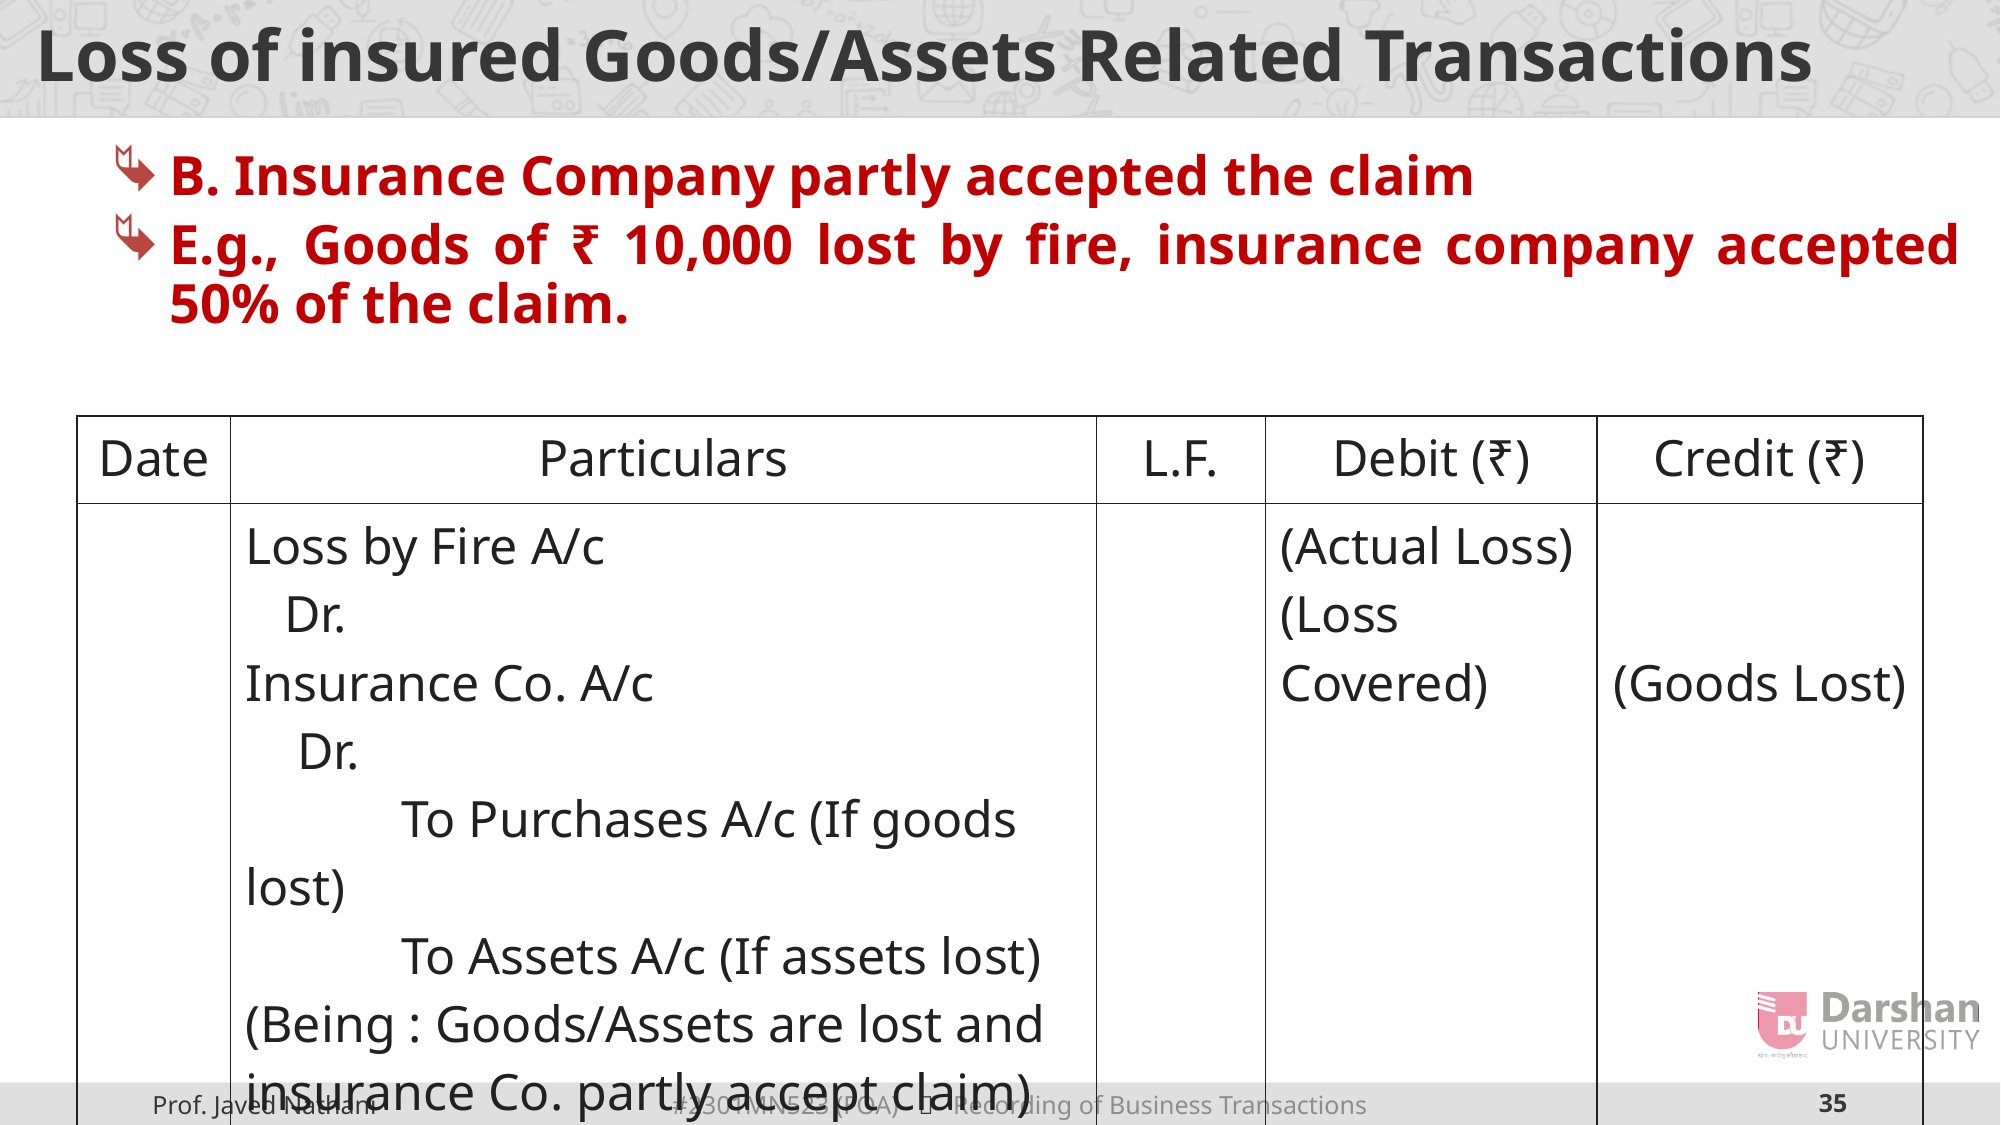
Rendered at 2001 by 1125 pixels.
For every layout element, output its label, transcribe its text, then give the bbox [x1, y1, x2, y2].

table_cell (Goods Lost) [1598, 504, 1922, 1125]
table_header L.F. [1097, 417, 1265, 503]
list B. Insurance Company partly accepted the claim E.g., Goods of ₹ 10,000 lost by fire, insurance company accepted 50% of the claim. [21, 141, 1979, 1059]
table_cell [1097, 504, 1265, 1125]
table_cell Loss by Fire A/c Dr. Insurance Co. A/c Dr. To Purchases A/c (If goods lost) To Assets A/c (If assets lost) (Being : Goods/Assets are lost and insurance Co. partly accept claim) [231, 504, 1096, 1125]
table_header Credit (₹) [1598, 417, 1922, 503]
table_header Debit (₹) [1266, 417, 1596, 503]
table_header Particulars [231, 417, 1096, 503]
title Loss of insured Goods/Assets Related Transactions [0, 0, 2000, 117]
table_header Date [78, 417, 230, 503]
table_cell (Actual Loss) (Loss Covered) [1266, 504, 1596, 1125]
table_cell [78, 504, 230, 1125]
